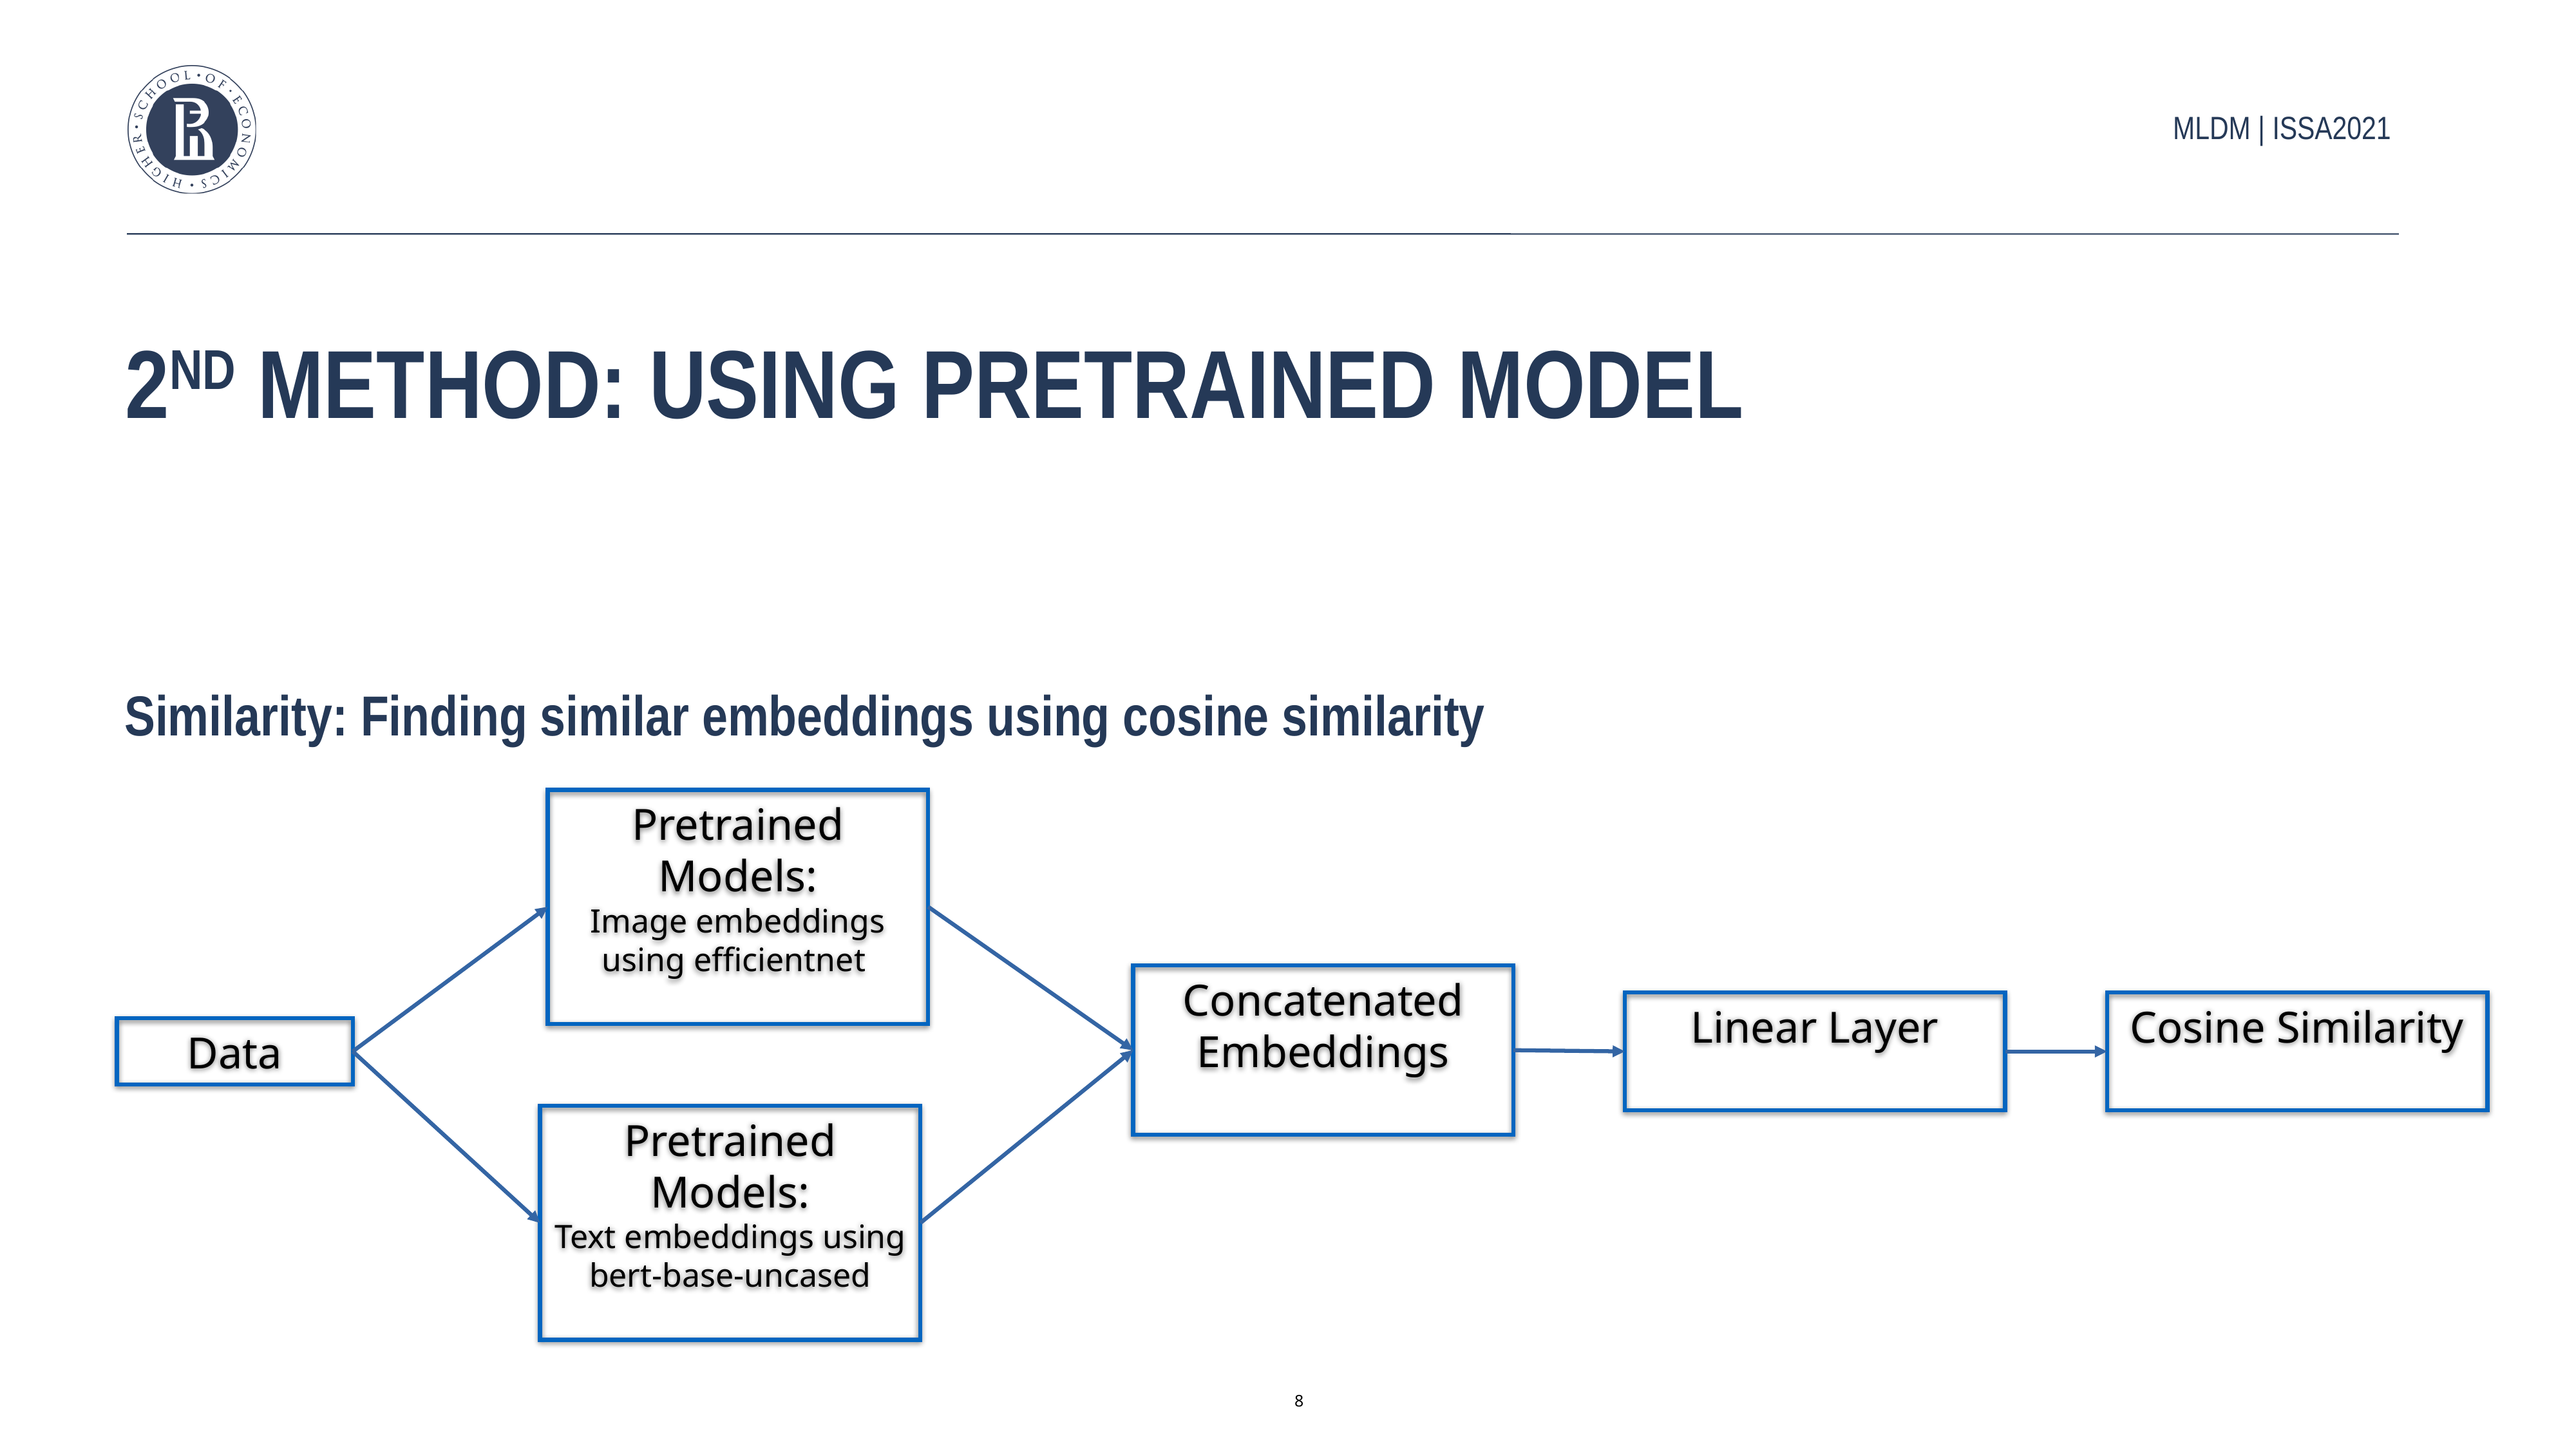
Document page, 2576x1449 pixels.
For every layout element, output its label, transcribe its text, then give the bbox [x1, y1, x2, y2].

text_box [920, 1050, 1133, 1224]
text_box Similarity: Finding similar embeddings using cosine similarity [117, 614, 1815, 755]
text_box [928, 906, 1133, 1050]
text_box 2nd Method: Using Pretrained model [118, 314, 2390, 559]
text_box Pretrained Models: Image embeddings using efficientnet [547, 790, 929, 1024]
text_box Linear Layer [1624, 992, 2005, 1111]
picture [128, 65, 257, 194]
text_box 8 [1260, 1374, 1313, 1428]
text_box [352, 906, 548, 1052]
text_box MLDM | ISSA2021 [1198, 100, 2399, 154]
text_box Pretrained Models: Text embeddings using bert-base-uncased [540, 1106, 921, 1340]
text_box Concatenated Embeddings [1136, 965, 1514, 1135]
text_box Cosine Similarity [2107, 992, 2488, 1111]
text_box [352, 1051, 540, 1224]
text_box Data [117, 1018, 349, 1085]
